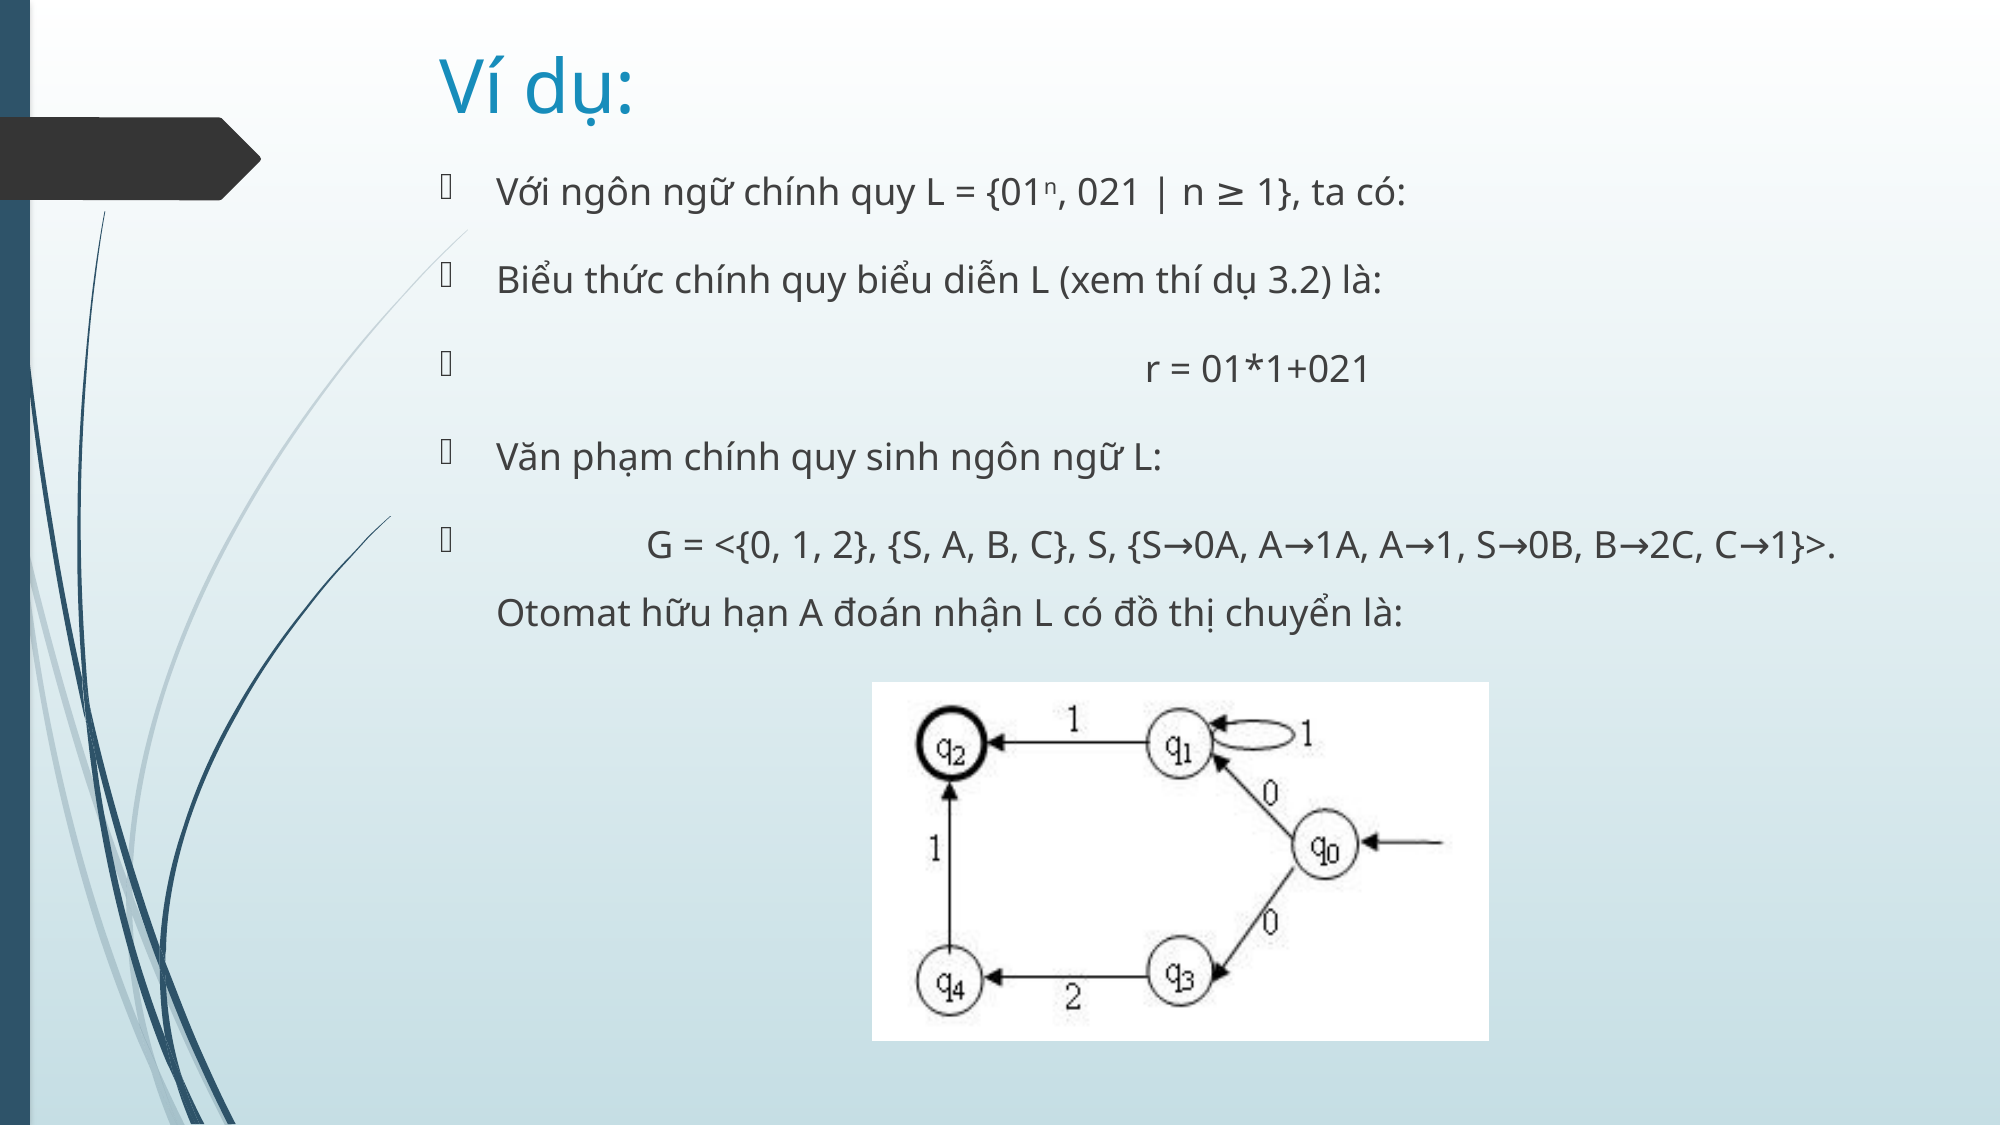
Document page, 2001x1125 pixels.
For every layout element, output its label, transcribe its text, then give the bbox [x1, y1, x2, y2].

title Ví dụ: [424, 31, 1887, 138]
list Với ngôn ngữ chính quy L = {01n, 021 | n ≥ 1}, ta có: Biểu thức chính quy biểu diễn L (xem thí dụ 3.2) là: r = 01*1+021 Văn phạm chính quy sinh ngôn ngữ L: G = <{0, 1, 2}, {S, A, B, C}, S, {S→0A, A→1A, A→1, S→0B, B→2C, C→1}>. Otomat hữu hạn A đoán nhận L có đồ thị chuyển là: [424, 138, 1888, 1106]
picture [872, 681, 1489, 1041]
